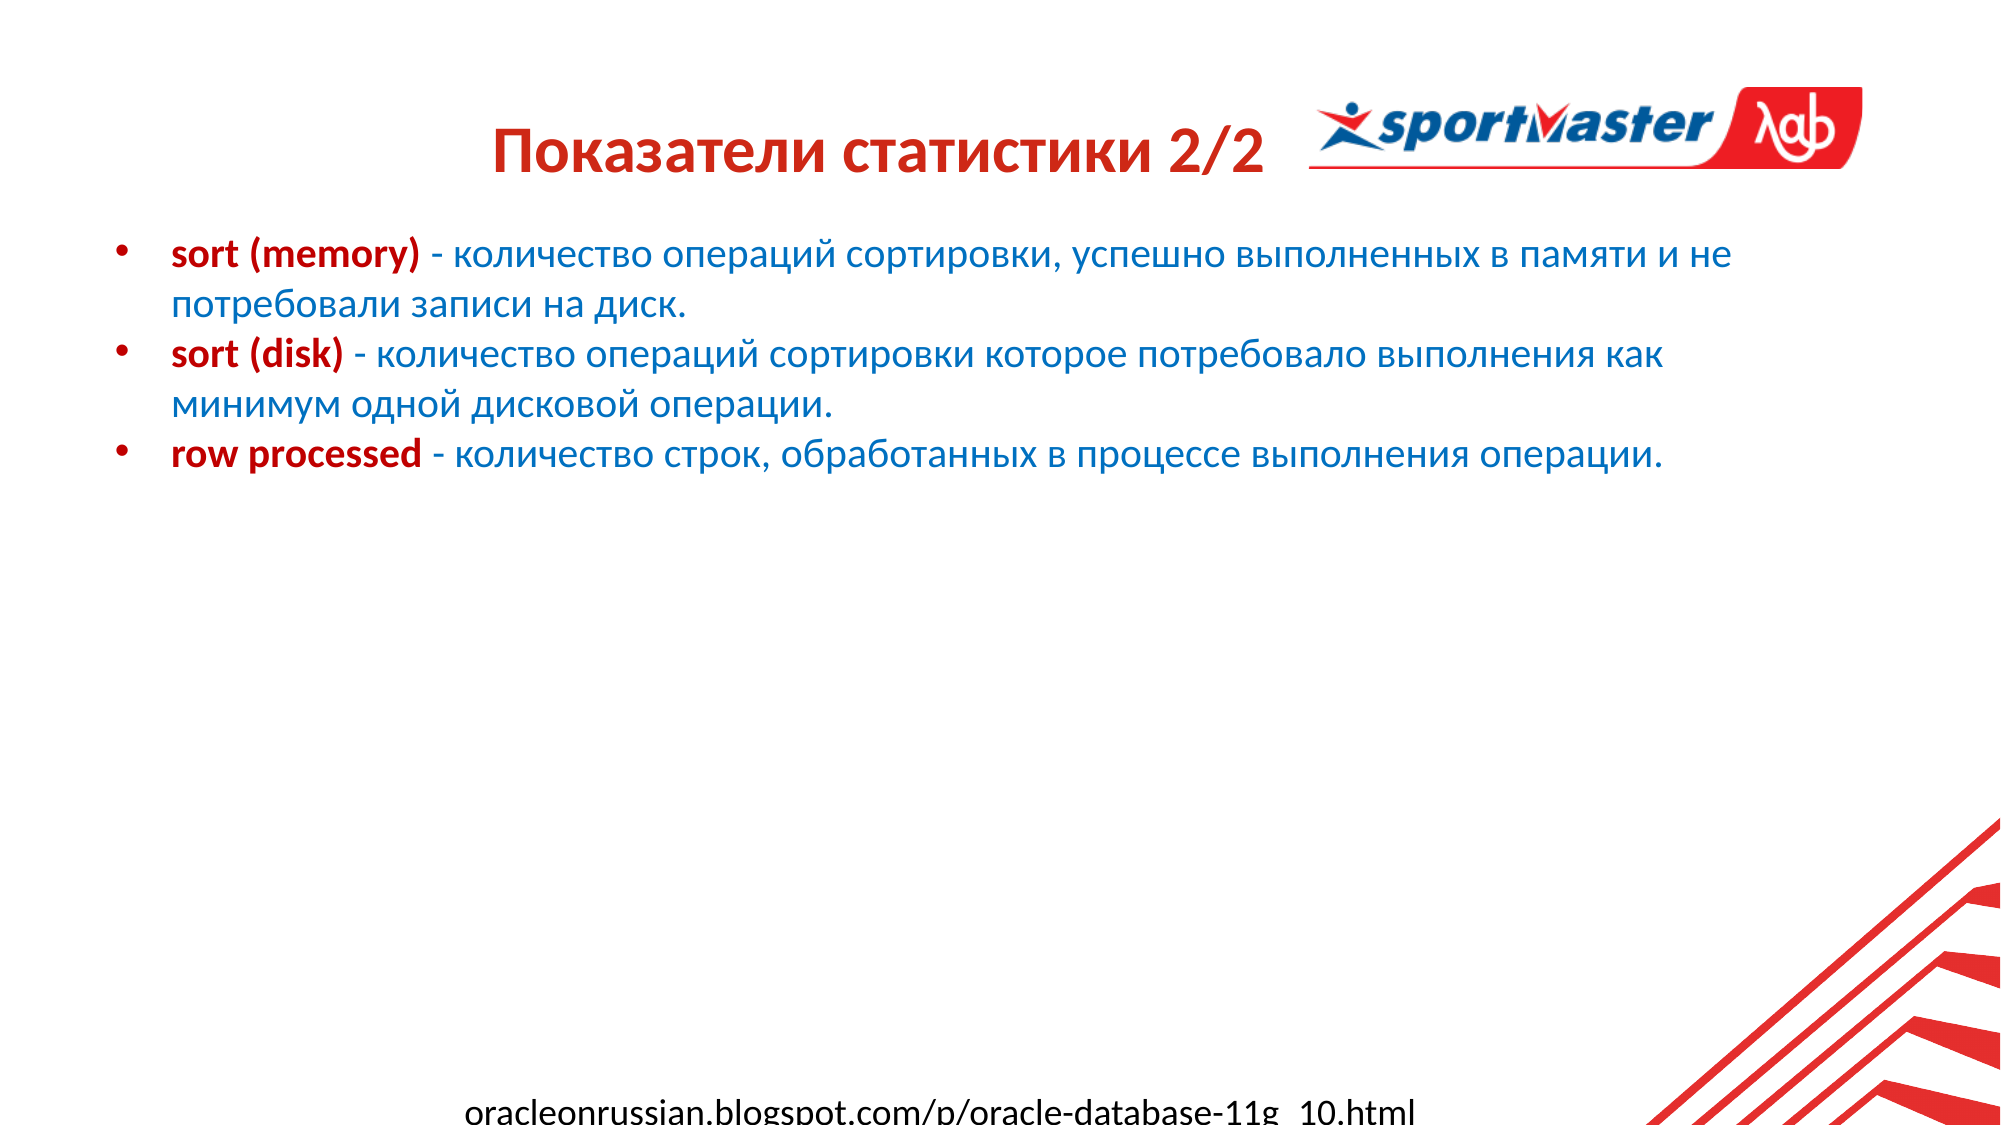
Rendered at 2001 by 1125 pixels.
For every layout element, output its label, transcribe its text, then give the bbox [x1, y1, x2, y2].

text_box sort (memory) - количество операций сортировки, успешно выполненных в памяти и не потребовали записи на диск. sort (disk) - количество операций сортировки которое потребовало выполнения как минимум одной дисковой операции. row processed - количество строк, обработанных в процессе выполнения операции. [99, 217, 1769, 483]
text_box oracleonrussian.blogspot.com/p/oracle-database-11g_10.html [449, 1080, 1846, 1125]
text_box Показатели статистики 2/2 [271, 98, 1488, 194]
picture [1609, 808, 2001, 1125]
